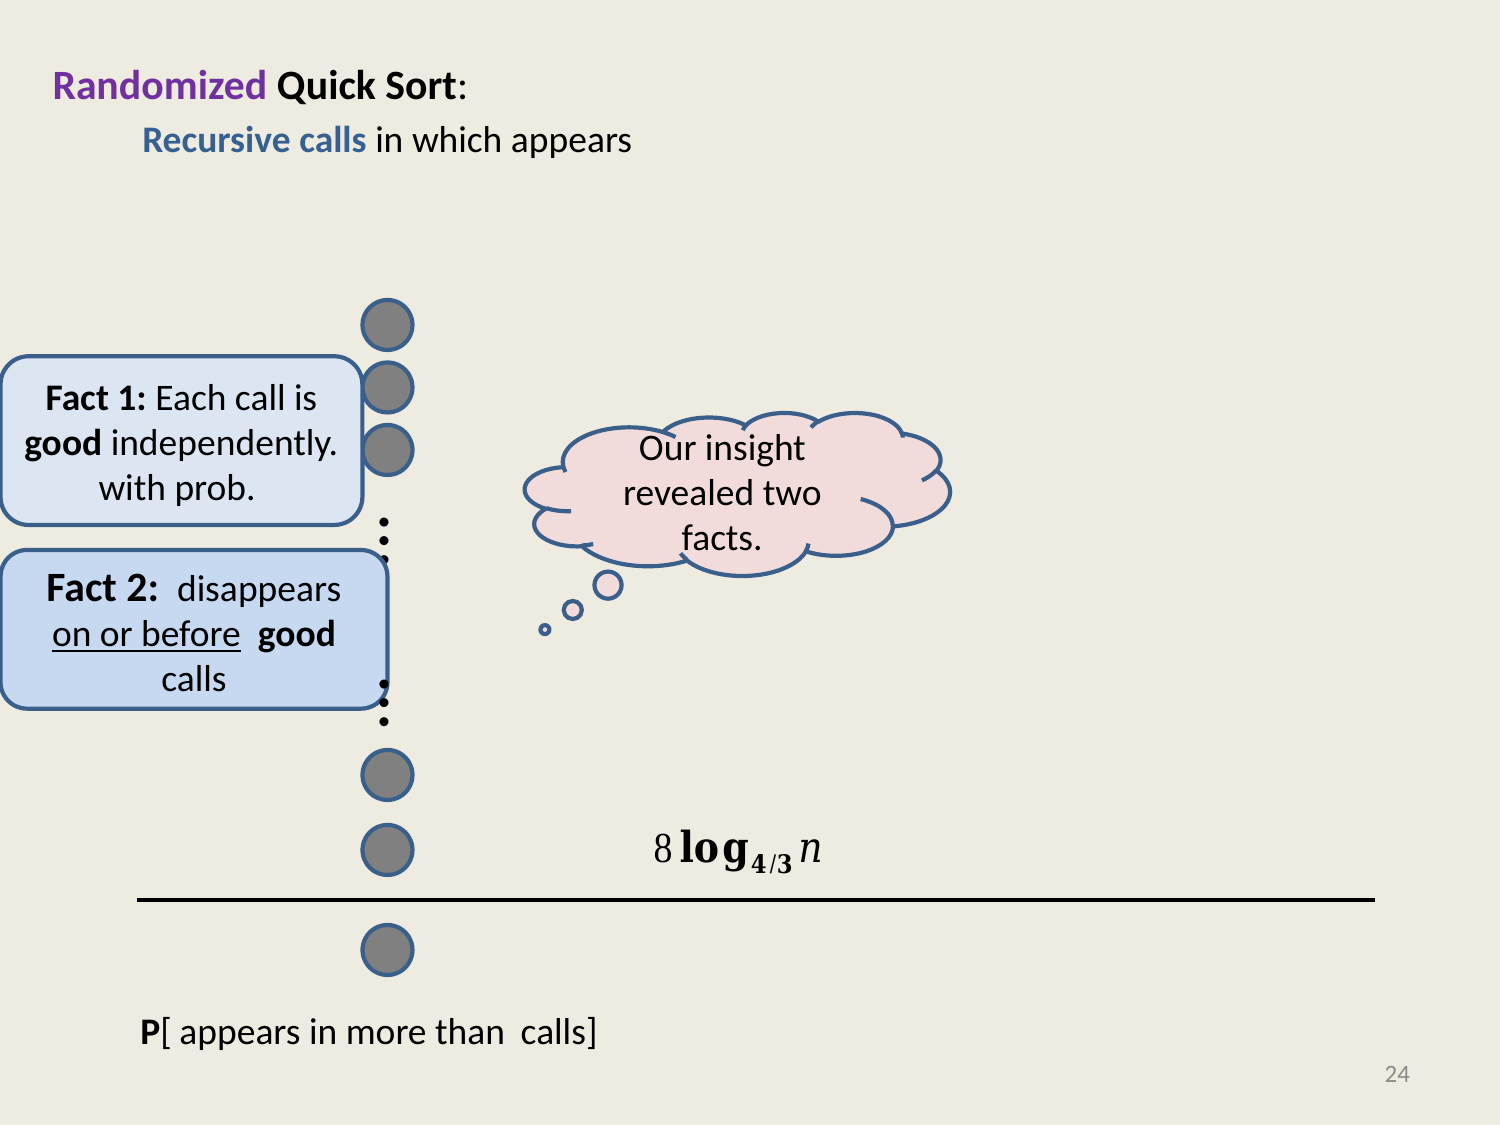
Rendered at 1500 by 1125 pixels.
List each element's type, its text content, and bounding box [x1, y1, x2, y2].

title [75, 45, 1425, 233]
text_box Our insight revealed two facts. [592, 569, 624, 601]
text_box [356, 299, 463, 583]
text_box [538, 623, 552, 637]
text_box Our insight revealed two facts. [522, 410, 953, 579]
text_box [356, 662, 463, 976]
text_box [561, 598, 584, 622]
slide_number 24 [1074, 1042, 1425, 1103]
